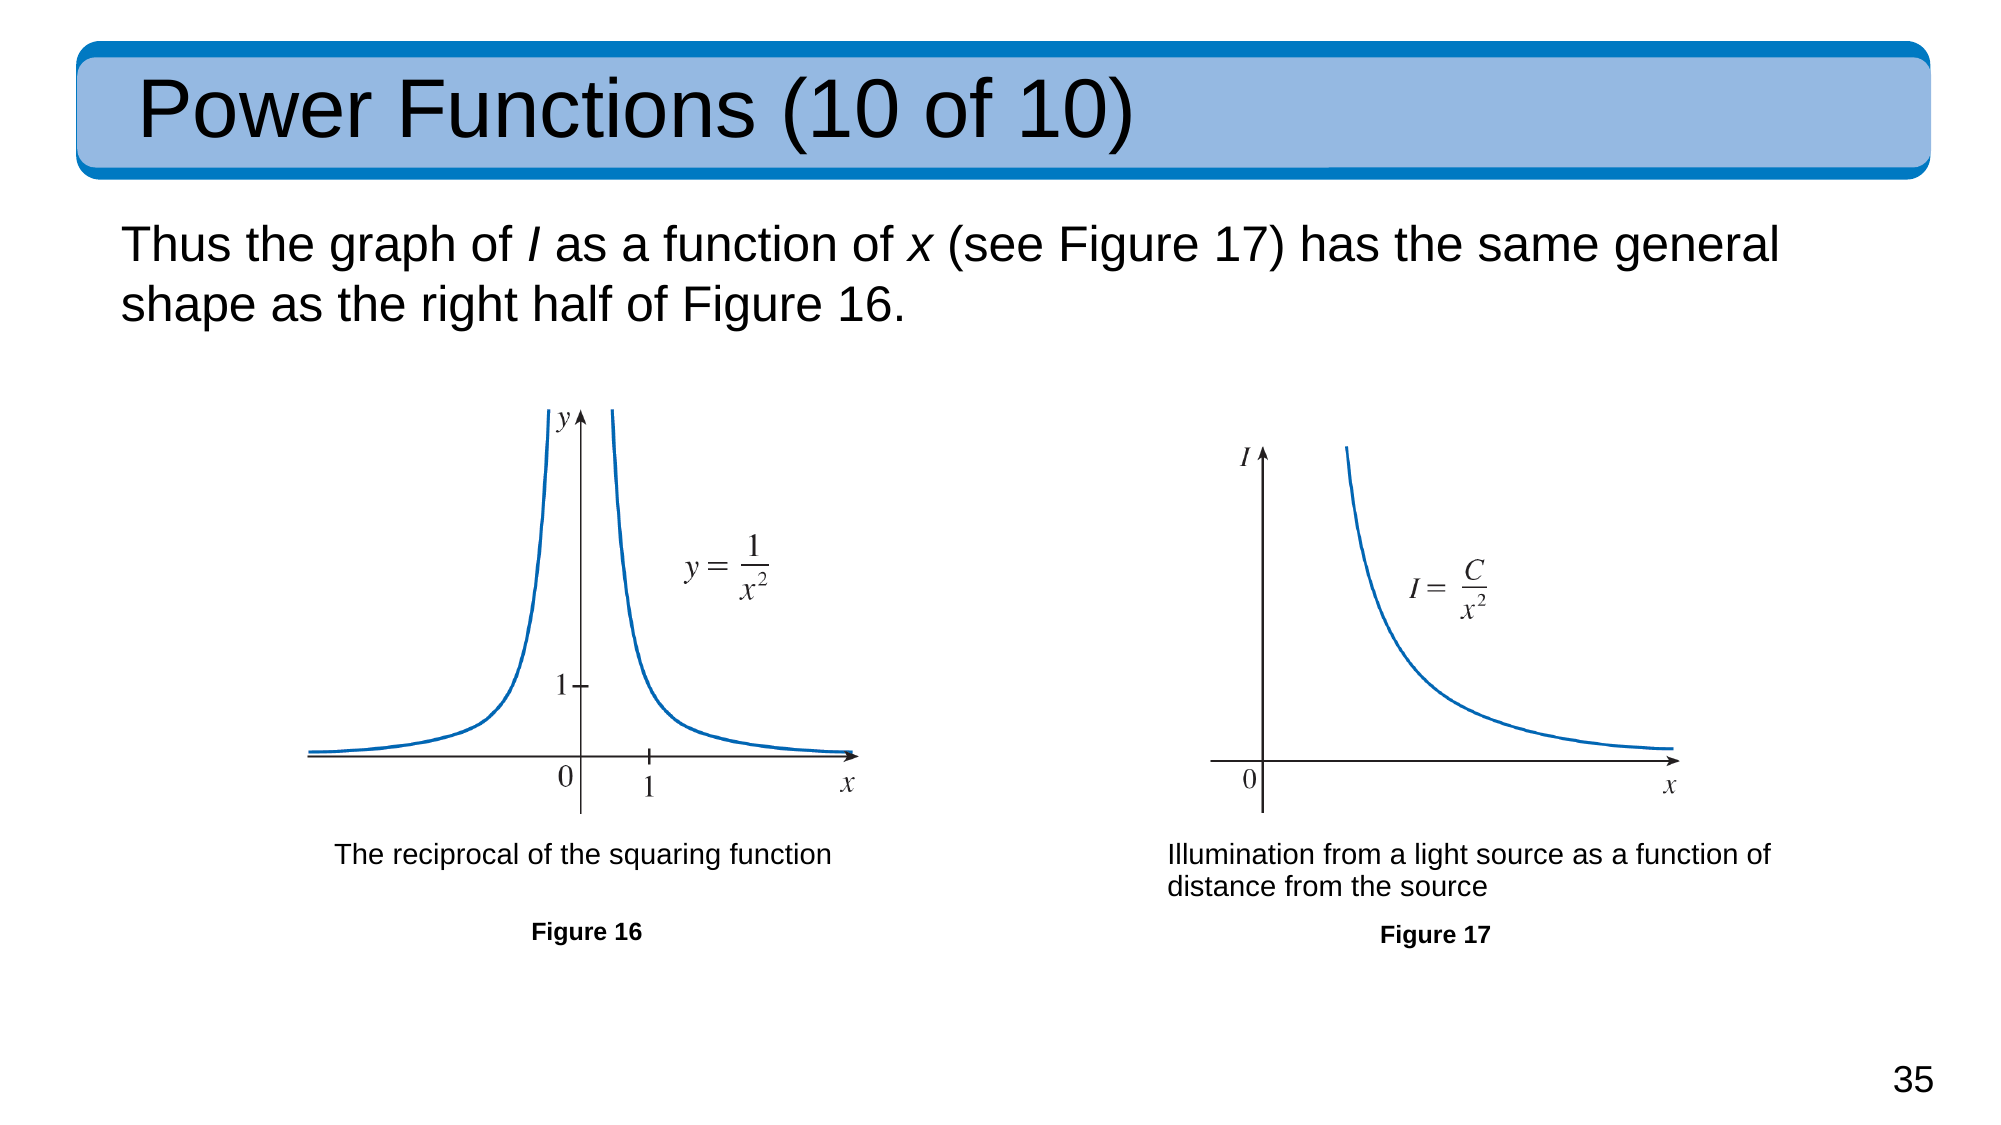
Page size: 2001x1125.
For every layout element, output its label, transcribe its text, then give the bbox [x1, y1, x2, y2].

list The reciprocal of the squaring function [120, 839, 1047, 878]
list Illumination from a light source as a function of distance from the source [1167, 839, 1781, 920]
title Power Functions (10 of 10) [137, 65, 1863, 176]
list Figure 17 [973, 921, 1899, 968]
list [1193, 431, 1691, 824]
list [297, 392, 872, 824]
list Figure 16 [124, 919, 1050, 966]
list Thus the graph of I as a function of x (see Figure 17) has the same general shape as the right half of Figure 16. [120, 211, 1912, 341]
